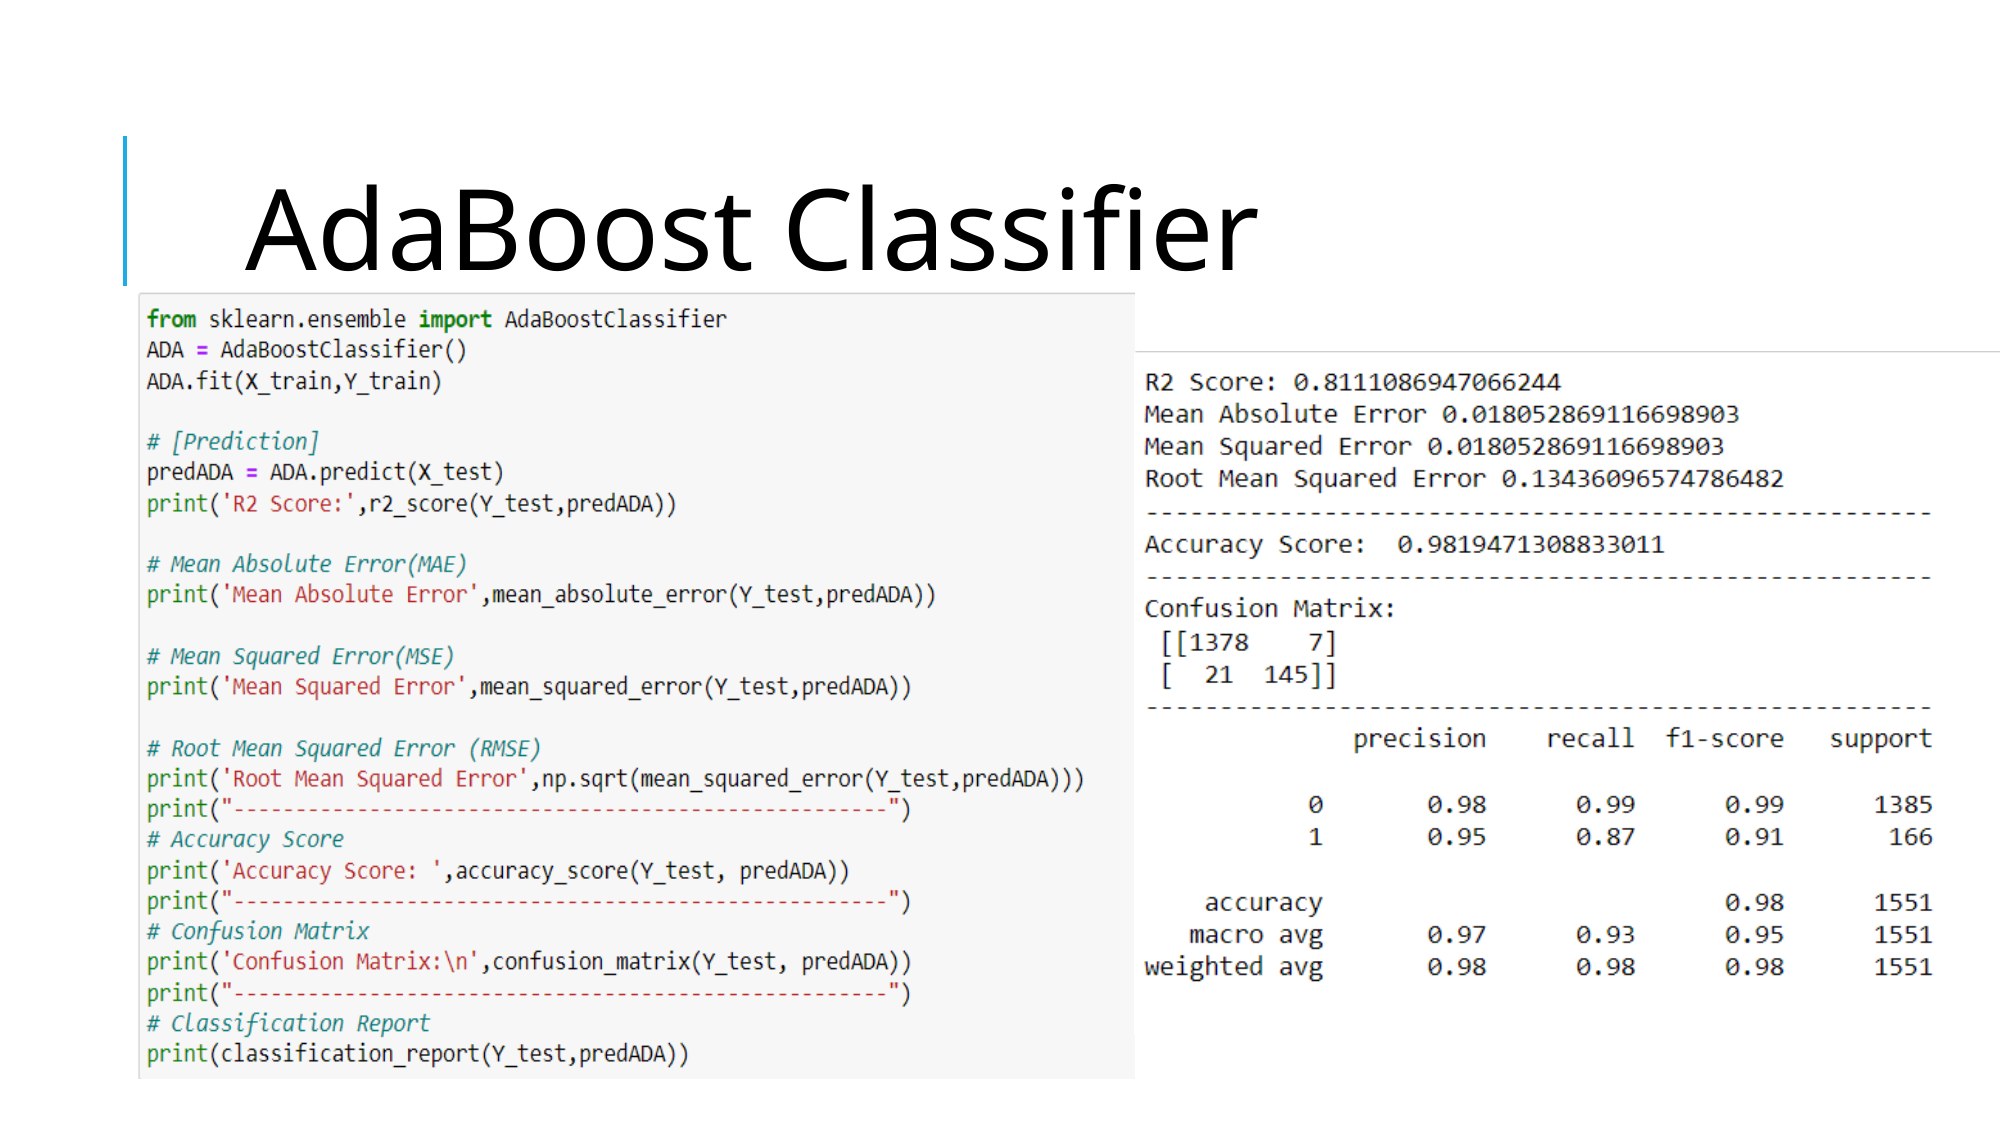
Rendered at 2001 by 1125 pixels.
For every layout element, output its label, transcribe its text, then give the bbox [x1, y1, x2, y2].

title AdaBoost Classifier [168, 96, 1763, 342]
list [136, 289, 1135, 1080]
picture [1133, 350, 2000, 1035]
